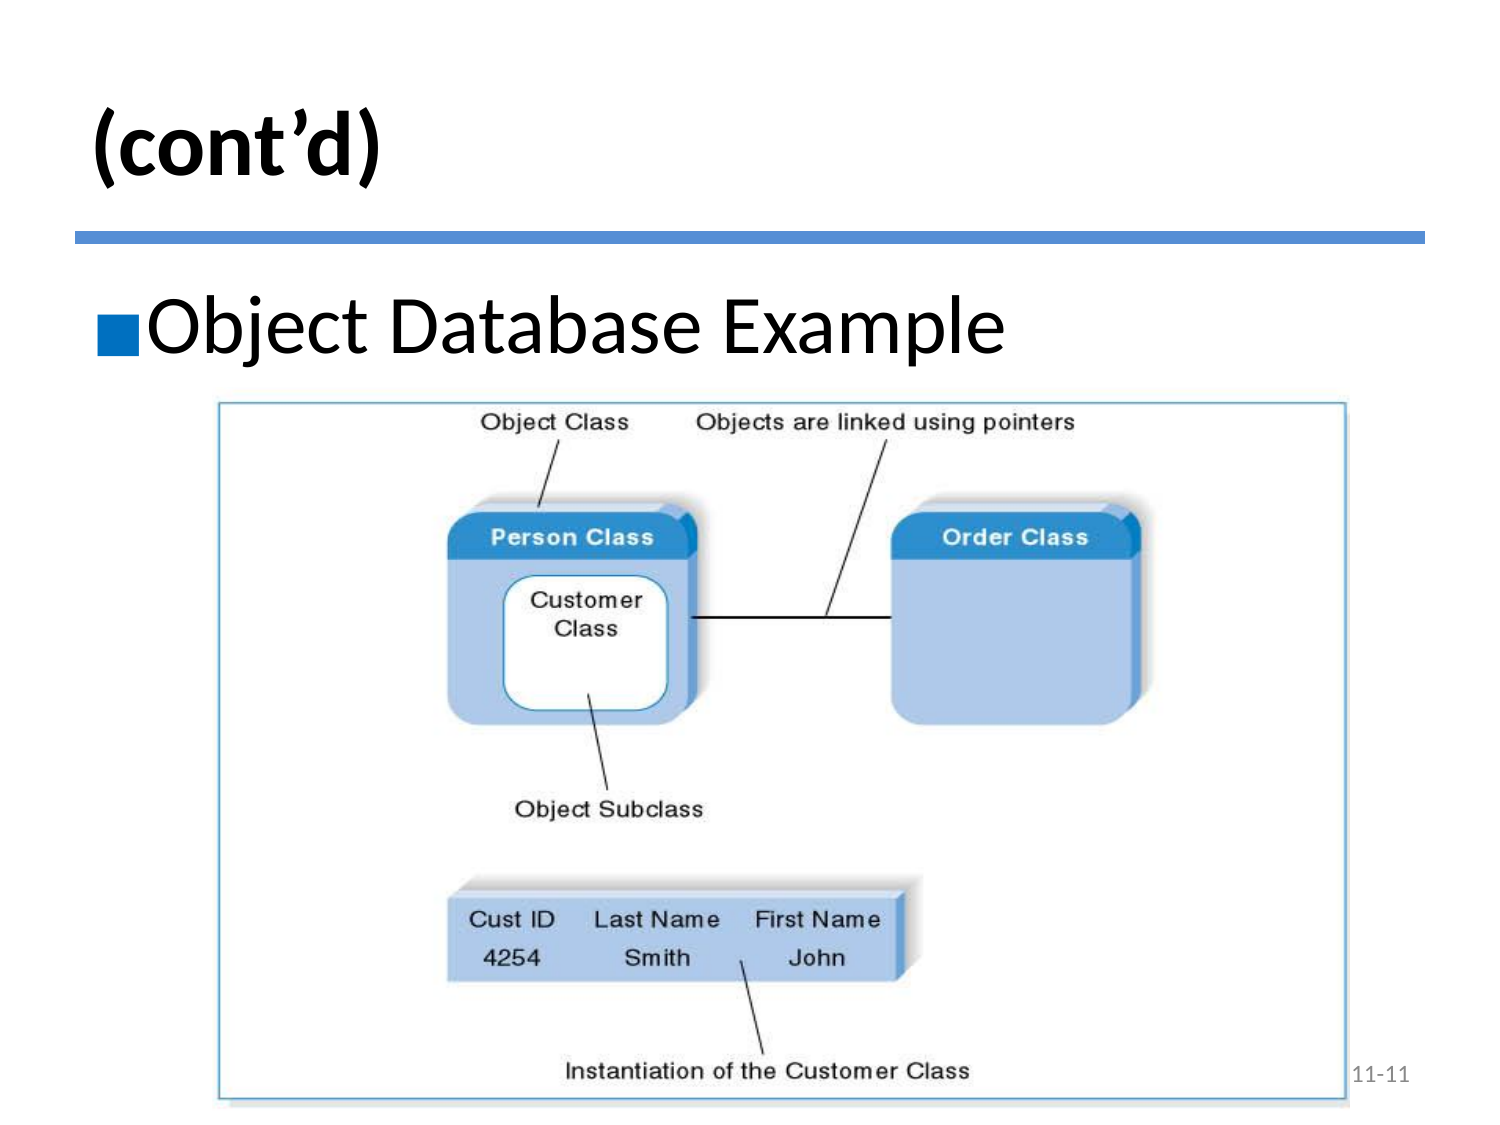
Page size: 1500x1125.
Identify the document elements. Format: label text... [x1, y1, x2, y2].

picture [212, 387, 1351, 1125]
text_box 11-‹#› [1354, 1042, 1425, 1103]
title (cont’d) [75, 45, 1425, 233]
list Object Database Example [75, 262, 1425, 1005]
